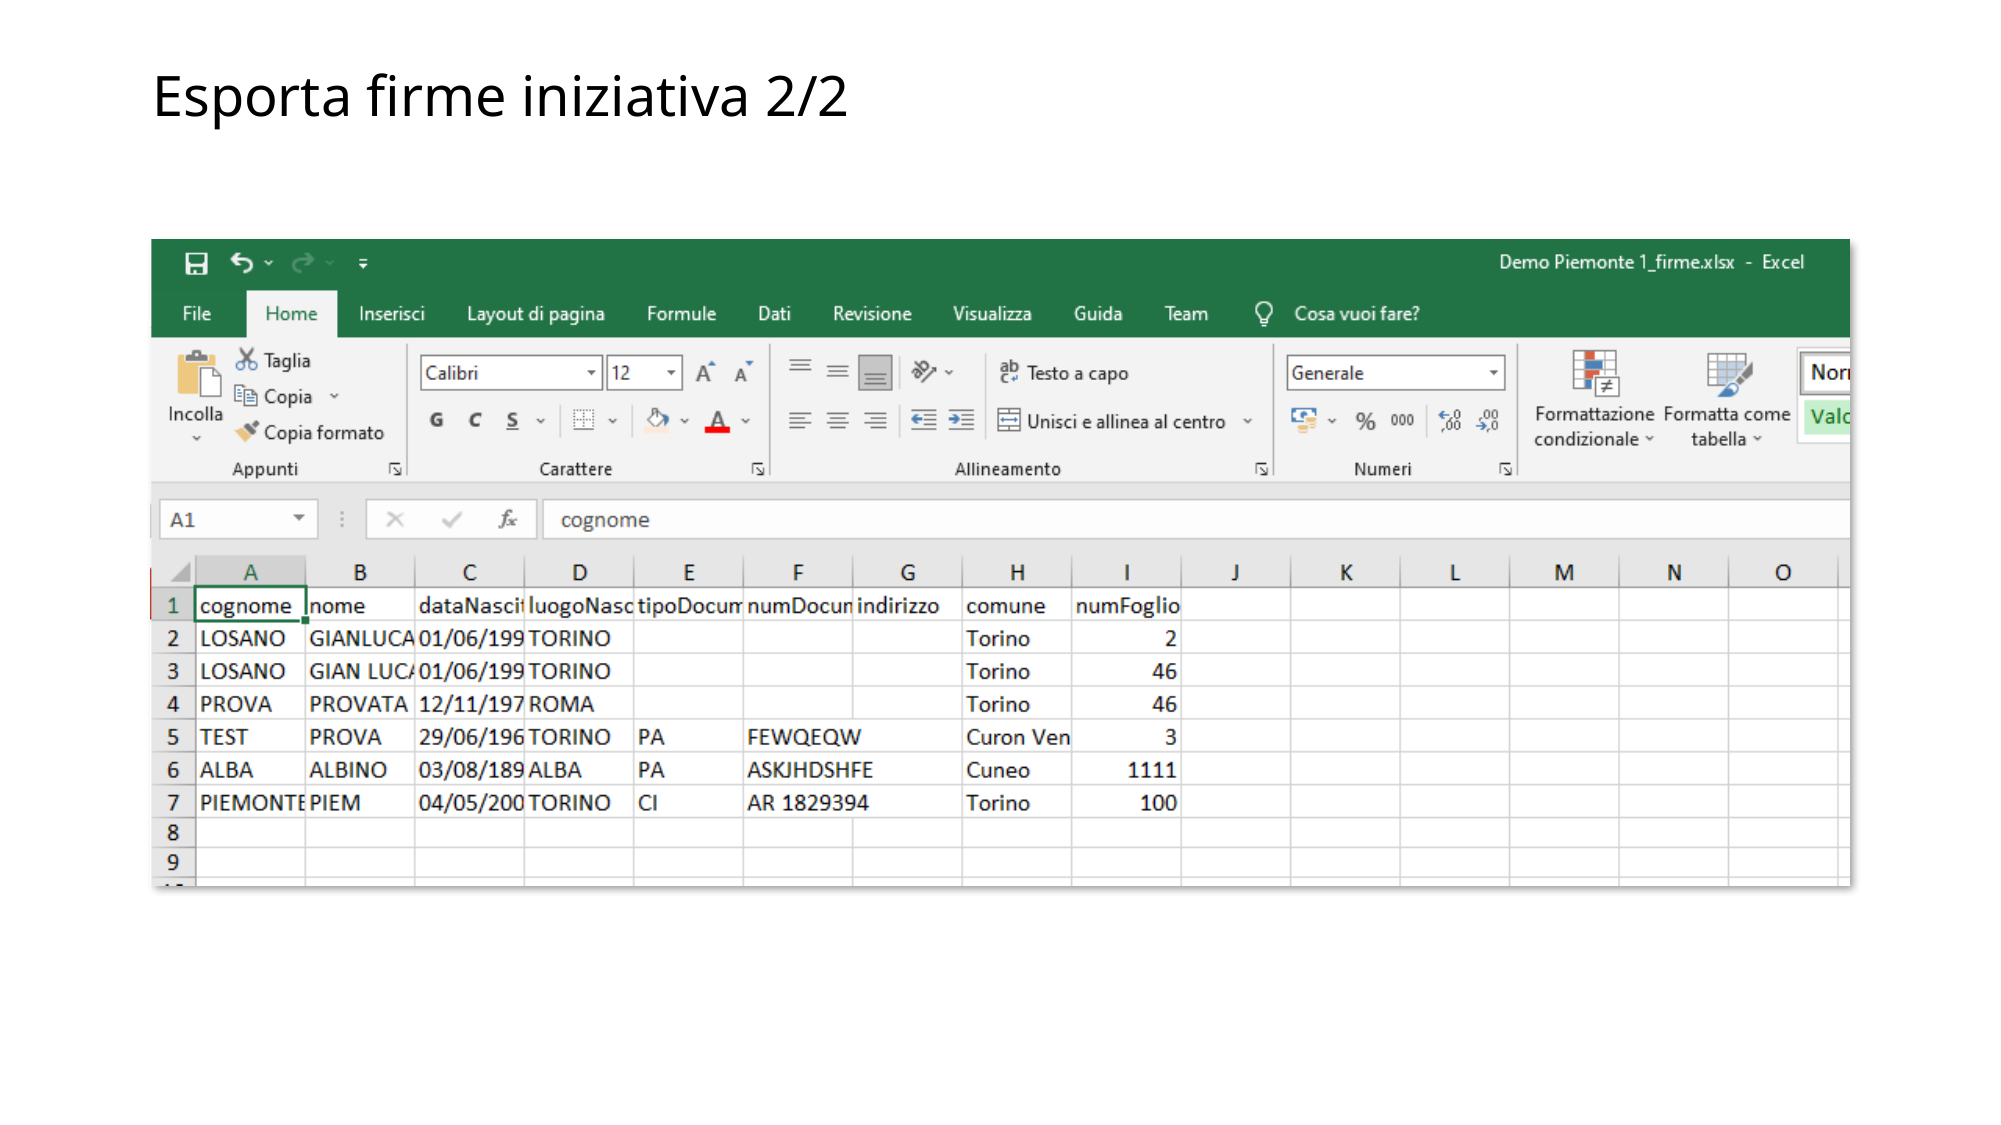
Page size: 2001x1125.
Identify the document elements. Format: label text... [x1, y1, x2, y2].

title Esporta firme iniziativa 2/2 [137, 59, 1863, 204]
picture [150, 239, 1850, 886]
